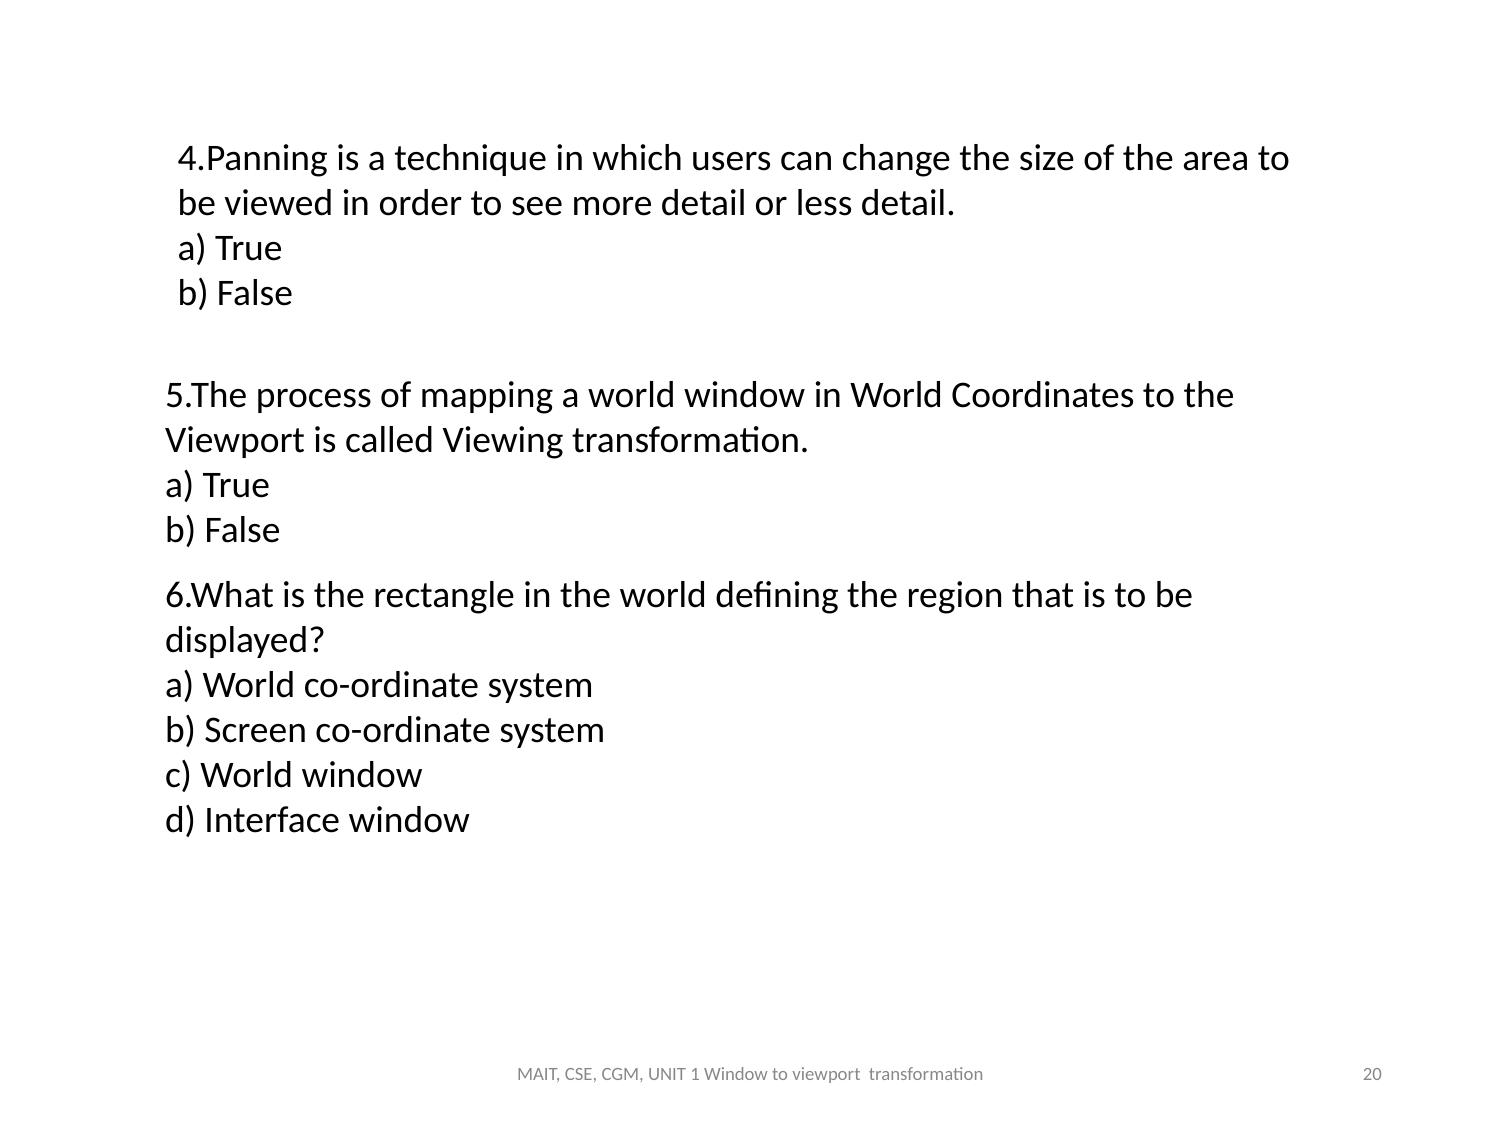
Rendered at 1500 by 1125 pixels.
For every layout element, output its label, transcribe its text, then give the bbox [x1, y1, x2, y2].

footer MAIT, CSE, CGM, UNIT 1 Window to viewport transformation [496, 1042, 1004, 1103]
text_box 4.Panning is a technique in which users can change the size of the area to be viewed in order to see more detail or less detail. a) True b) False [162, 124, 1313, 322]
text_box 6.What is the rectangle in the world defining the region that is to be displayed? a) World co-ordinate system b) Screen co-ordinate system c) World window d) Interface window [150, 562, 1313, 851]
text_box 5.The process of mapping a world window in World Coordinates to the Viewport is called Viewing transformation. a) True b) False [149, 362, 1363, 560]
slide_number 20 [1059, 1042, 1397, 1103]
